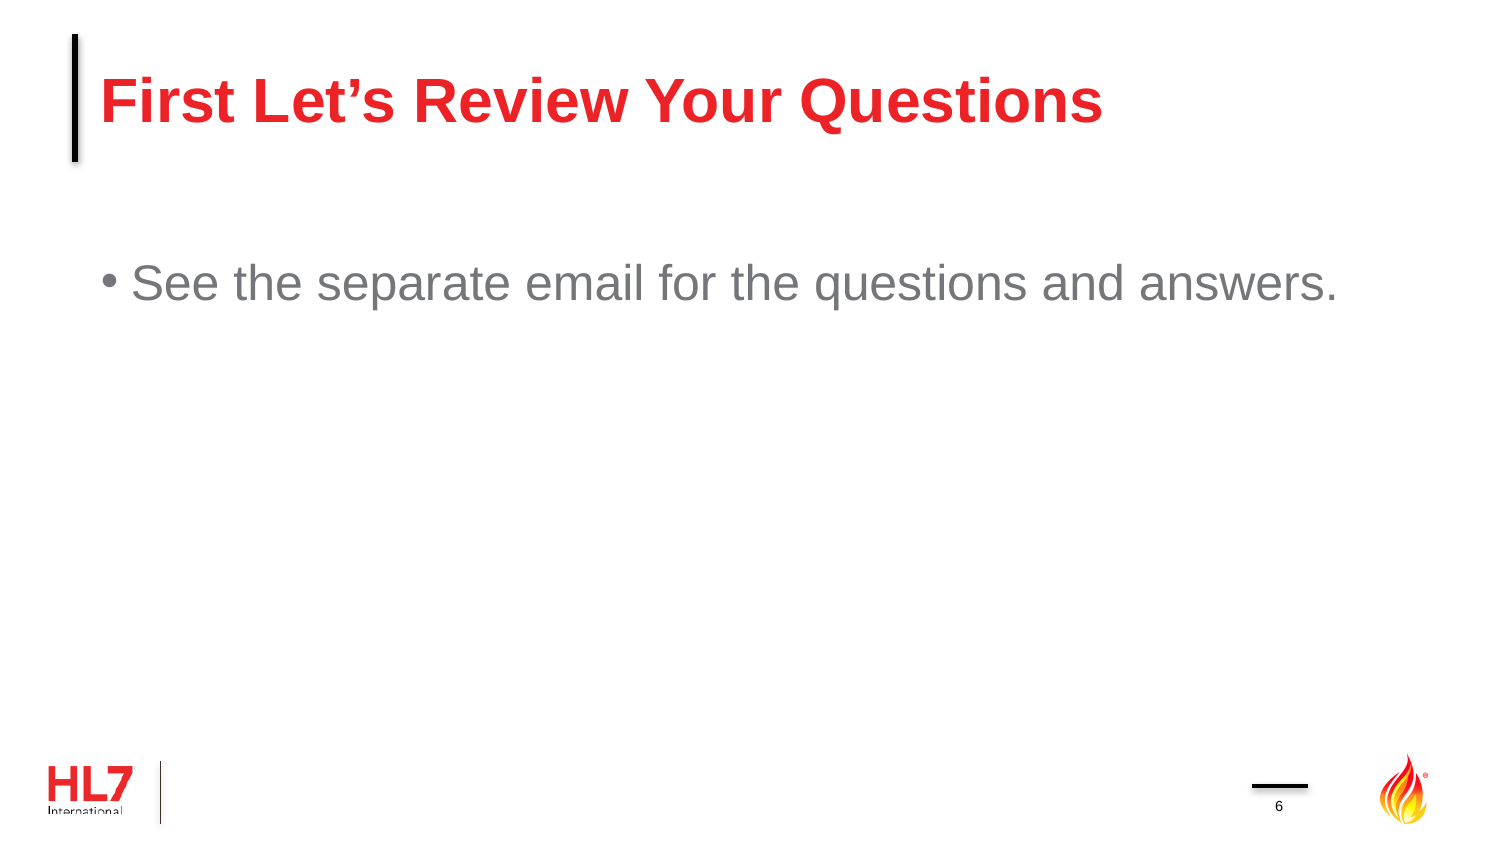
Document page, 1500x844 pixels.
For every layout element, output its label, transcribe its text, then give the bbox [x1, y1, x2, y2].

picture [1380, 753, 1428, 824]
slide_number 6 [1257, 788, 1302, 815]
title First Let’s Review Your Questions [100, 33, 1451, 163]
list See the separate email for the questions and answers. [100, 250, 1451, 731]
